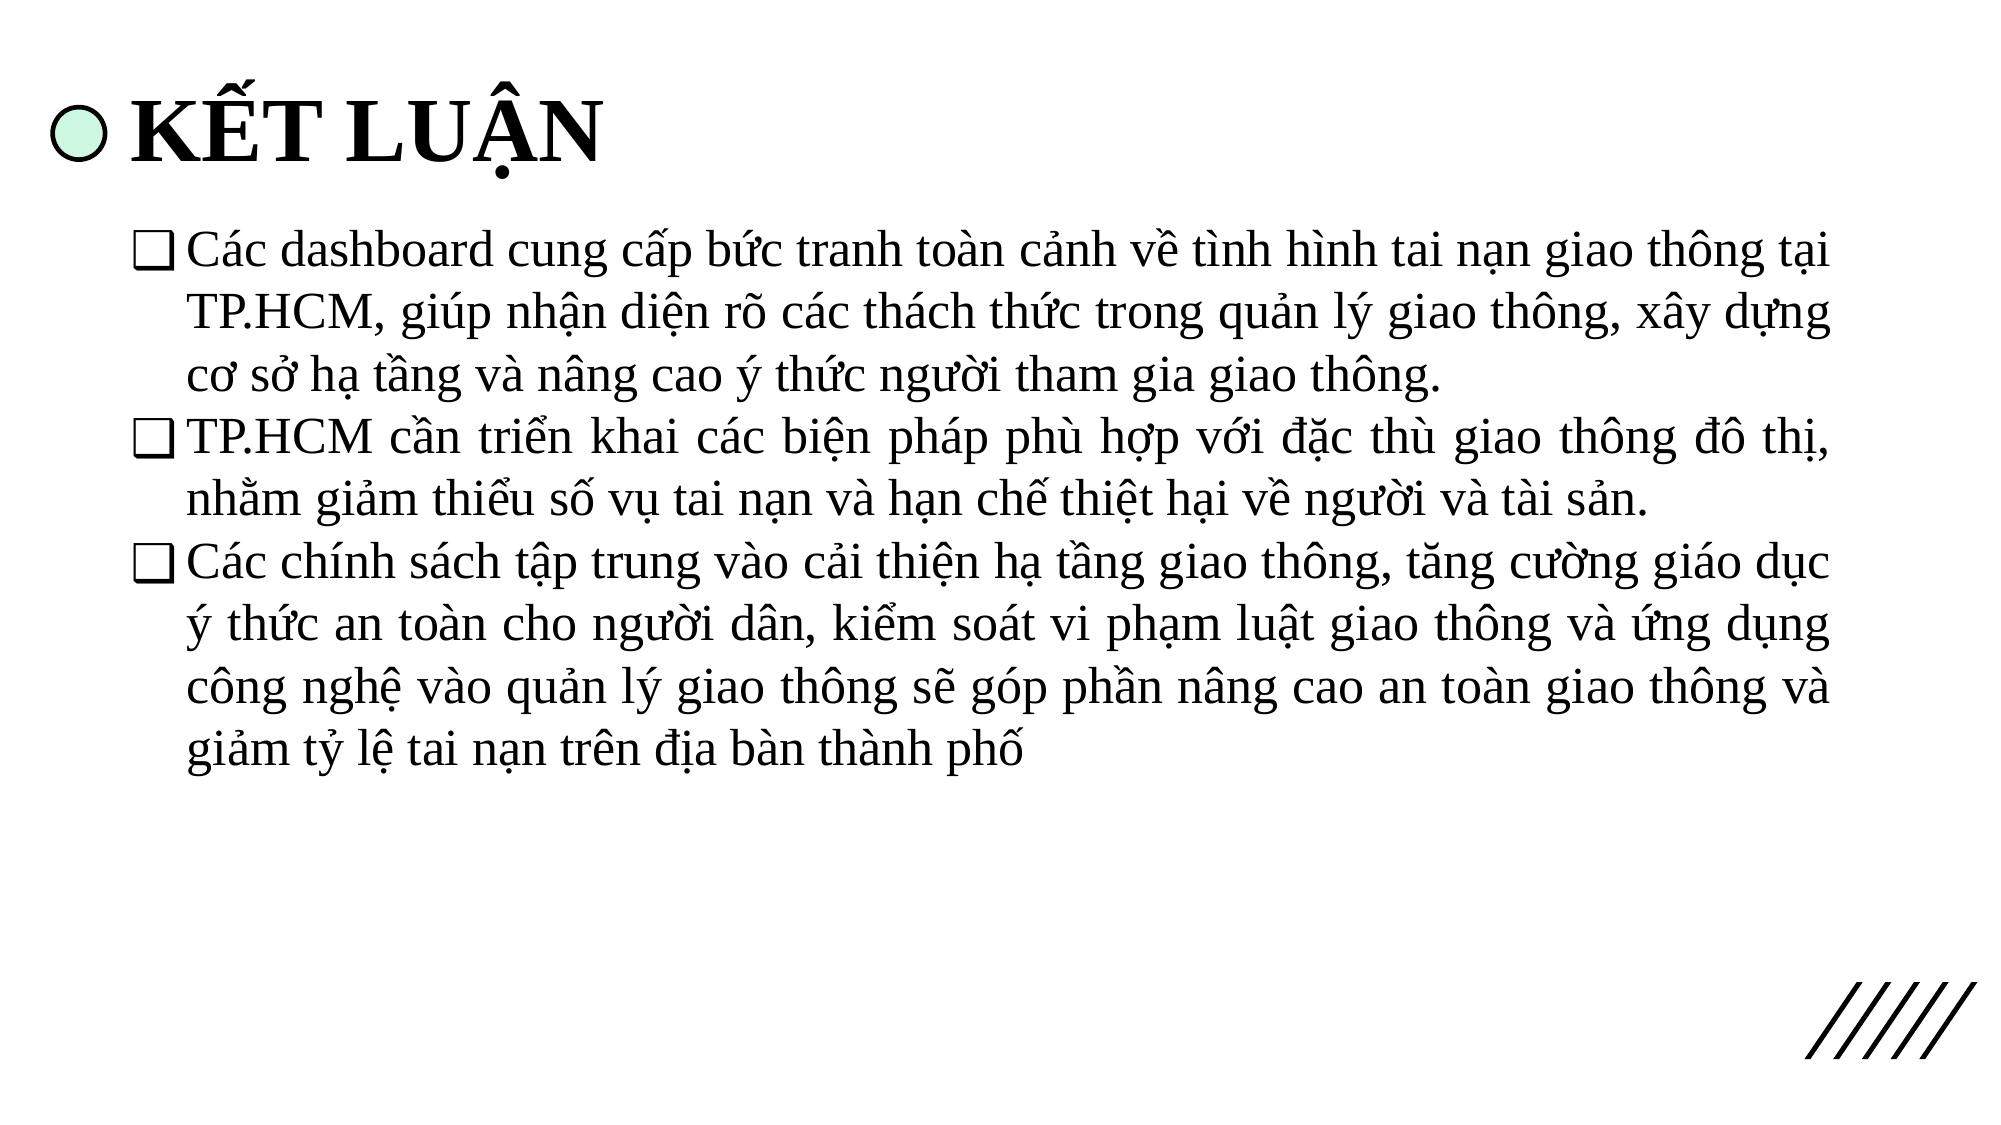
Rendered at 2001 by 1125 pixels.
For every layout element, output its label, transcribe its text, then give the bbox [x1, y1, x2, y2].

title KẾT LUẬN [115, 39, 1036, 206]
text_box Các dashboard cung cấp bức tranh toàn cảnh về tình hình tai nạn giao thông tại TP.HCM, giúp nhận diện rõ các thách thức trong quản lý giao thông, xây dựng cơ sở hạ tầng và nâng cao ý thức người tham gia giao thông. TP.HCM cần triển khai các biện pháp phù hợp với đặc thù giao thông đô thị, nhằm giảm thiểu số vụ tai nạn và hạn chế thiệt hại về người và tài sản. Các chính sách tập trung vào cải thiện hạ tầng giao thông, tăng cường giáo dục ý thức an toàn cho người dân, kiểm soát vi phạm luật giao thông và ứng dụng công nghệ vào quản lý giao thông sẽ góp phần nâng cao an toàn giao thông và giảm tỷ lệ tai nạn trên địa bàn thành phố [115, 206, 1848, 784]
